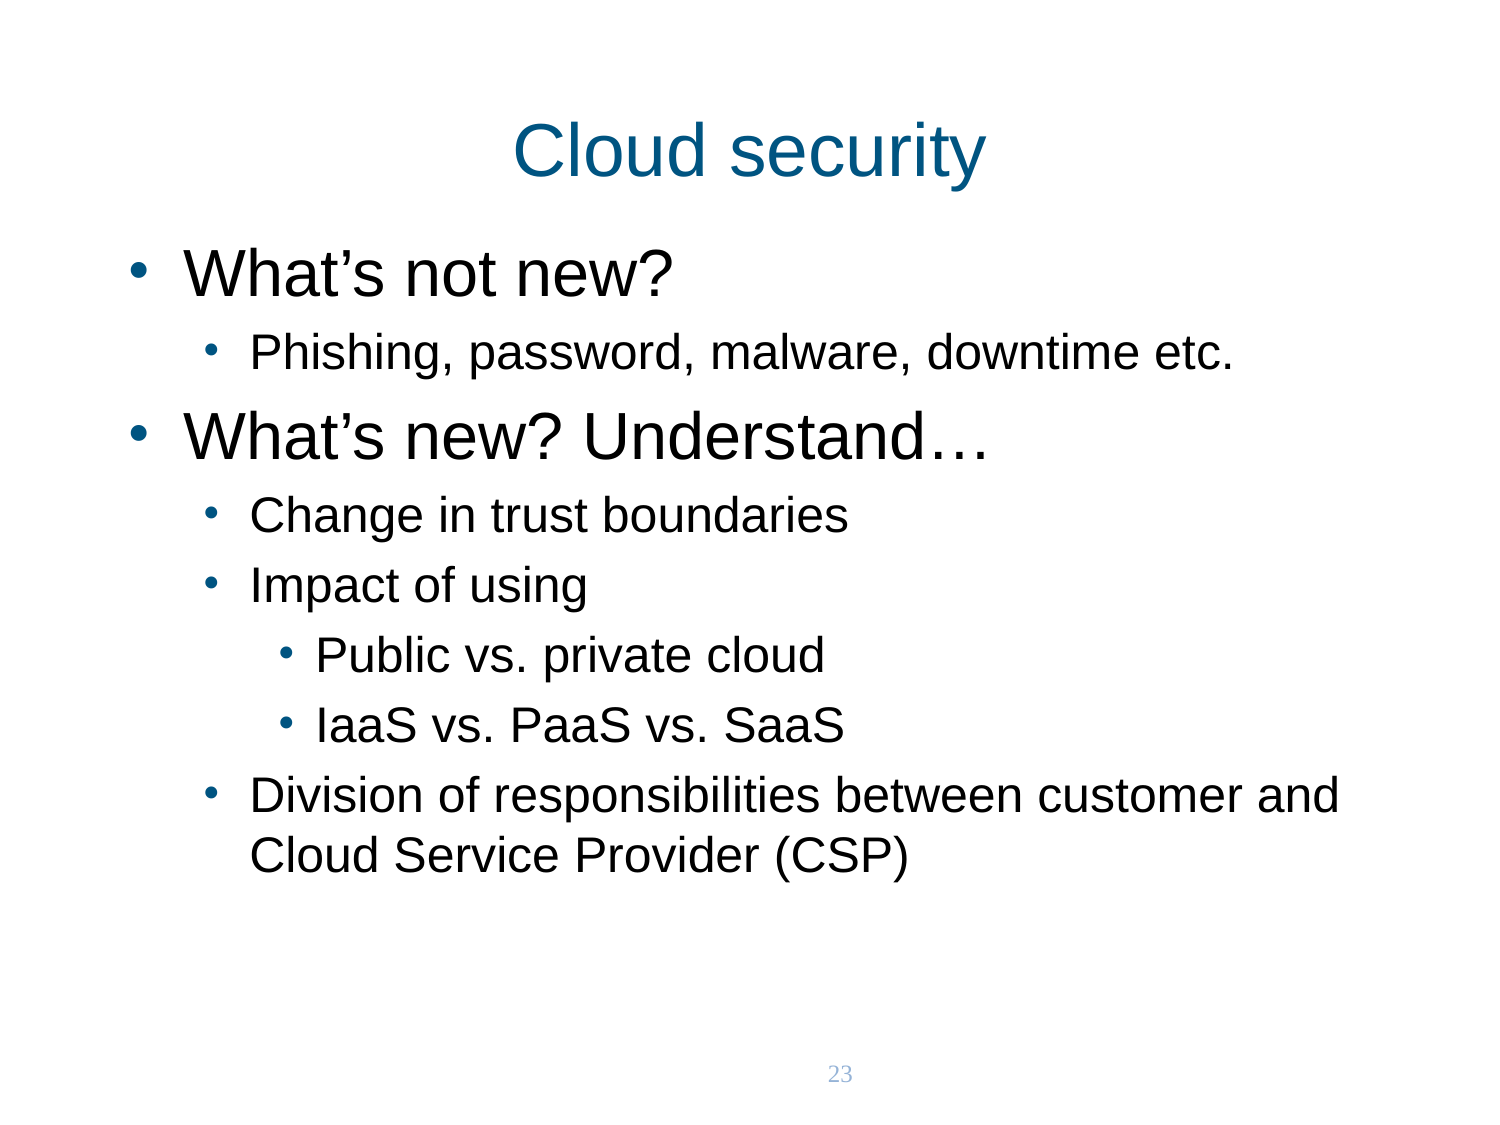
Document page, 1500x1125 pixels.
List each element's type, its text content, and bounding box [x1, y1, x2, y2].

title Cloud security [112, 77, 1388, 216]
list What’s not new? Phishing, password, malware, downtime etc. What’s new? Understand… Change in trust boundaries Impact of using Public vs. private cloud IaaS vs. PaaS vs. SaaS Division of responsibilities between customer and Cloud Service Provider (CSP) [112, 222, 1388, 953]
